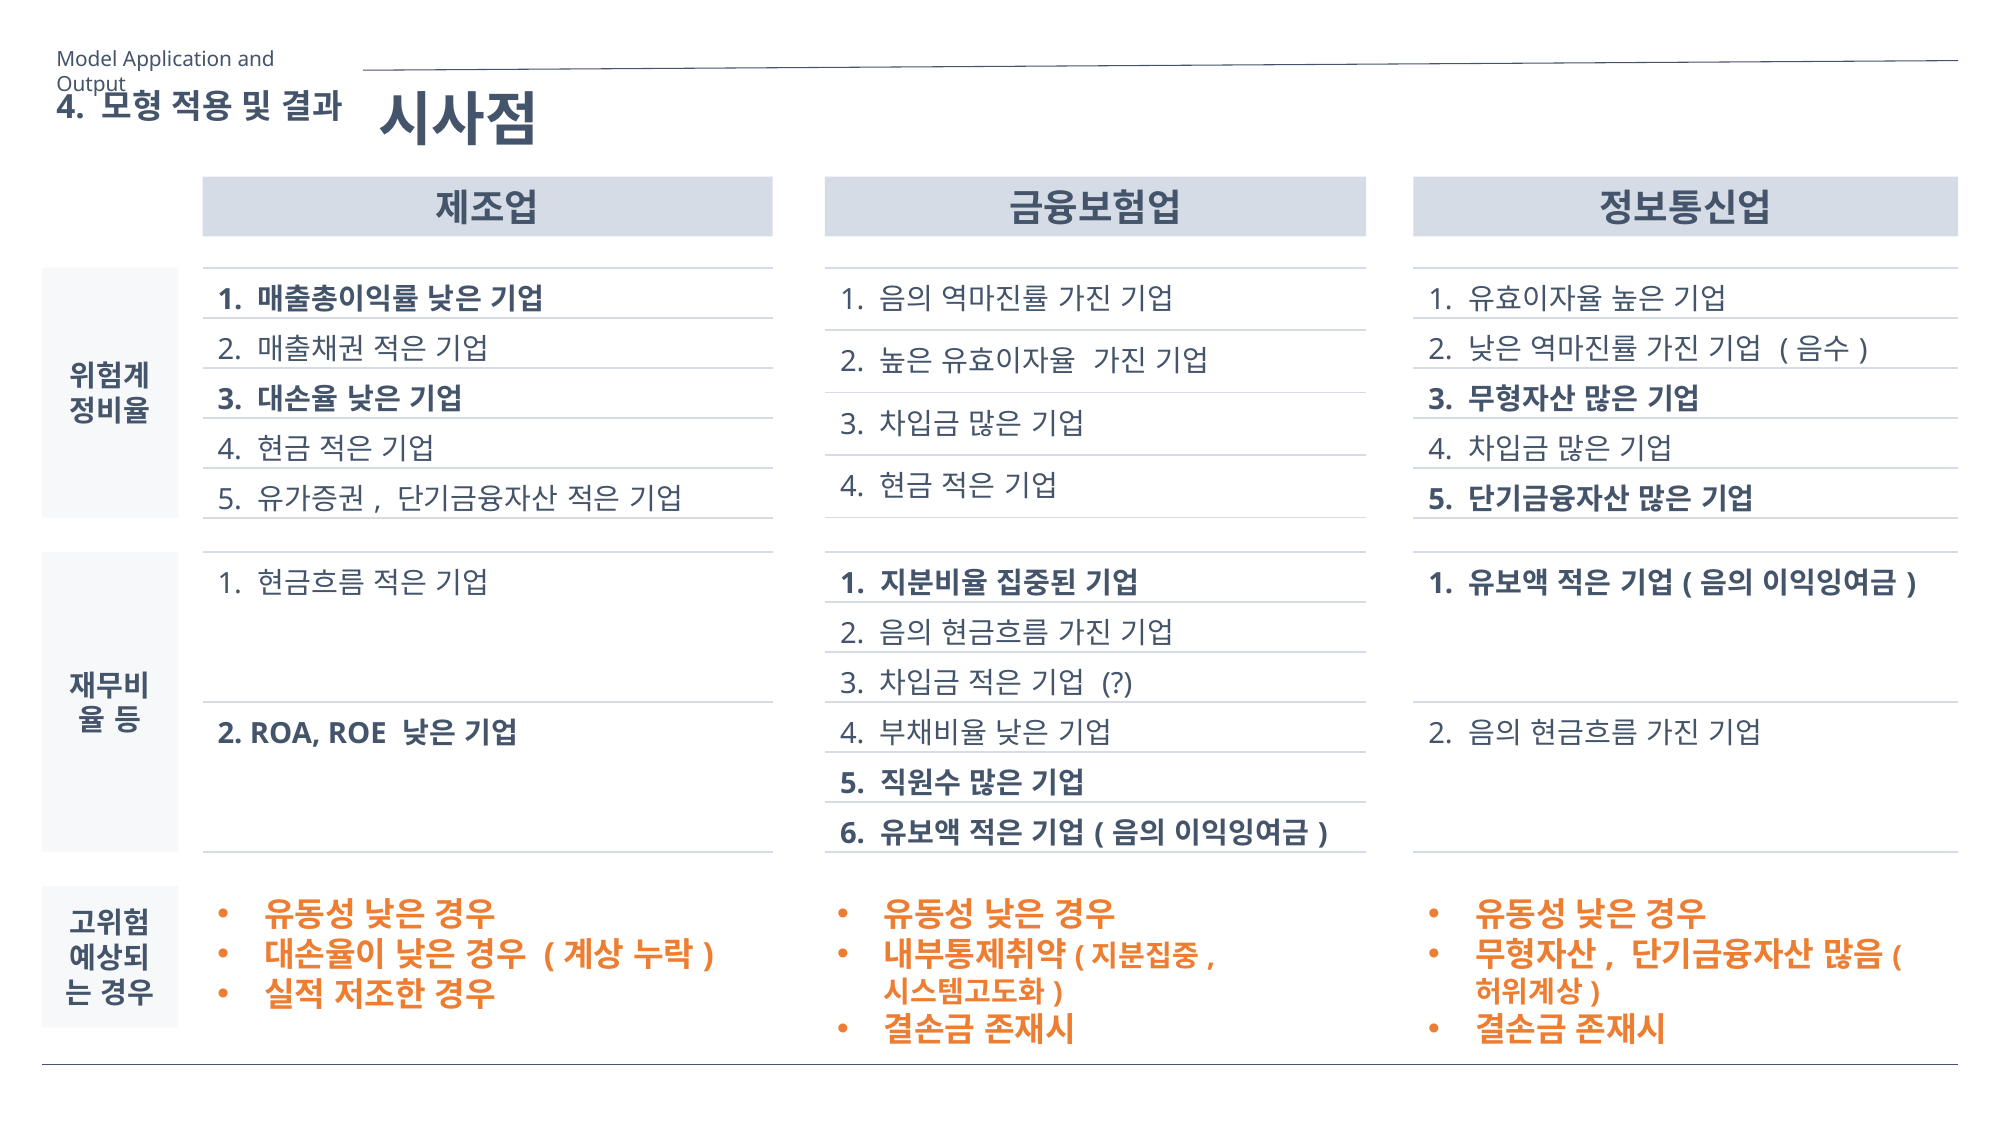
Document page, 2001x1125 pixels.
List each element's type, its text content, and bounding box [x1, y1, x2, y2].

text_box 유동성 낮은 경우 무형자산, 단기금융자산 많음(허위계상) 결손금 존재시 [1413, 885, 2000, 1056]
table_cell 5. 유가증권, 단기금융자산 적은 기업 [203, 469, 773, 517]
text_box 금융보험업 [824, 176, 1367, 237]
table_cell 3. 무형자산 많은 기업 [1413, 369, 1958, 417]
table_cell 2. 매출채권 적은 기업 [203, 319, 773, 367]
table_cell 3. 차입금 많은 기업 [825, 393, 1366, 454]
table_cell 2. 낮은 역마진률 가진 기업 (음수) [1413, 319, 1958, 367]
table_header 1. 현금흐름 적은 기업 [203, 553, 773, 701]
table_cell 4. 부채비율 낮은 기업 [825, 703, 1366, 751]
table_cell 5. 단기금융자산 많은 기업 [1413, 469, 1958, 517]
table_cell 3. 대손율 낮은 기업 [203, 369, 773, 417]
table_cell 3. 차입금 적은 기업 (?) [825, 653, 1366, 701]
text_box 유동성 낮은 경우 내부통제취약(지분집중, 시스템고도화) 결손금 존재시 [822, 885, 1393, 1056]
table_cell 6. 유보액 적은 기업(음의 이익잉여금) [825, 803, 1366, 851]
text_box 재무비율 등 [41, 551, 179, 853]
table_cell 5. 직원수 많은 기업 [825, 753, 1366, 801]
text_box 유동성 낮은 경우 대손율이 낮은 경우 (계상 누락) 실적 저조한 경우 [202, 885, 773, 1021]
table_header 1. 지분비율 집중된 기업 [825, 553, 1366, 601]
table_header 1. 매출총이익률 낮은 기업 [203, 269, 773, 317]
text_box Model Application and Output [41, 37, 364, 78]
text_box 고위험 예상되는 경우 [41, 885, 179, 1028]
text_box 시사점 [363, 75, 1104, 160]
table_cell 2. ROA, ROE 낮은 기업 [203, 703, 773, 851]
table_cell 4. 차입금 많은 기업 [1413, 419, 1958, 467]
table_cell 4. 현금 적은 기업 [203, 419, 773, 467]
text_box 정보통신업 [1413, 176, 1959, 237]
table_header 1. 음의 역마진률 가진 기업 [825, 269, 1366, 329]
table_cell 2. 음의 현금흐름 가진 기업 [1413, 703, 1958, 851]
table_cell 2. 높은 유효이자율 가진 기업 [825, 331, 1366, 392]
table_header 1. 유보액 적은 기업(음의 이익잉여금) [1413, 553, 1958, 701]
table_header 1. 유효이자율 높은 기업 [1413, 269, 1958, 317]
table_cell 2. 음의 현금흐름 가진 기업 [825, 603, 1366, 651]
table_cell 4. 현금 적은 기업 [825, 456, 1366, 517]
text_box 위험계정비율 [41, 267, 179, 519]
text_box 제조업 [202, 176, 773, 237]
text_box 4. 모형 적용 및 결과 [41, 78, 364, 133]
